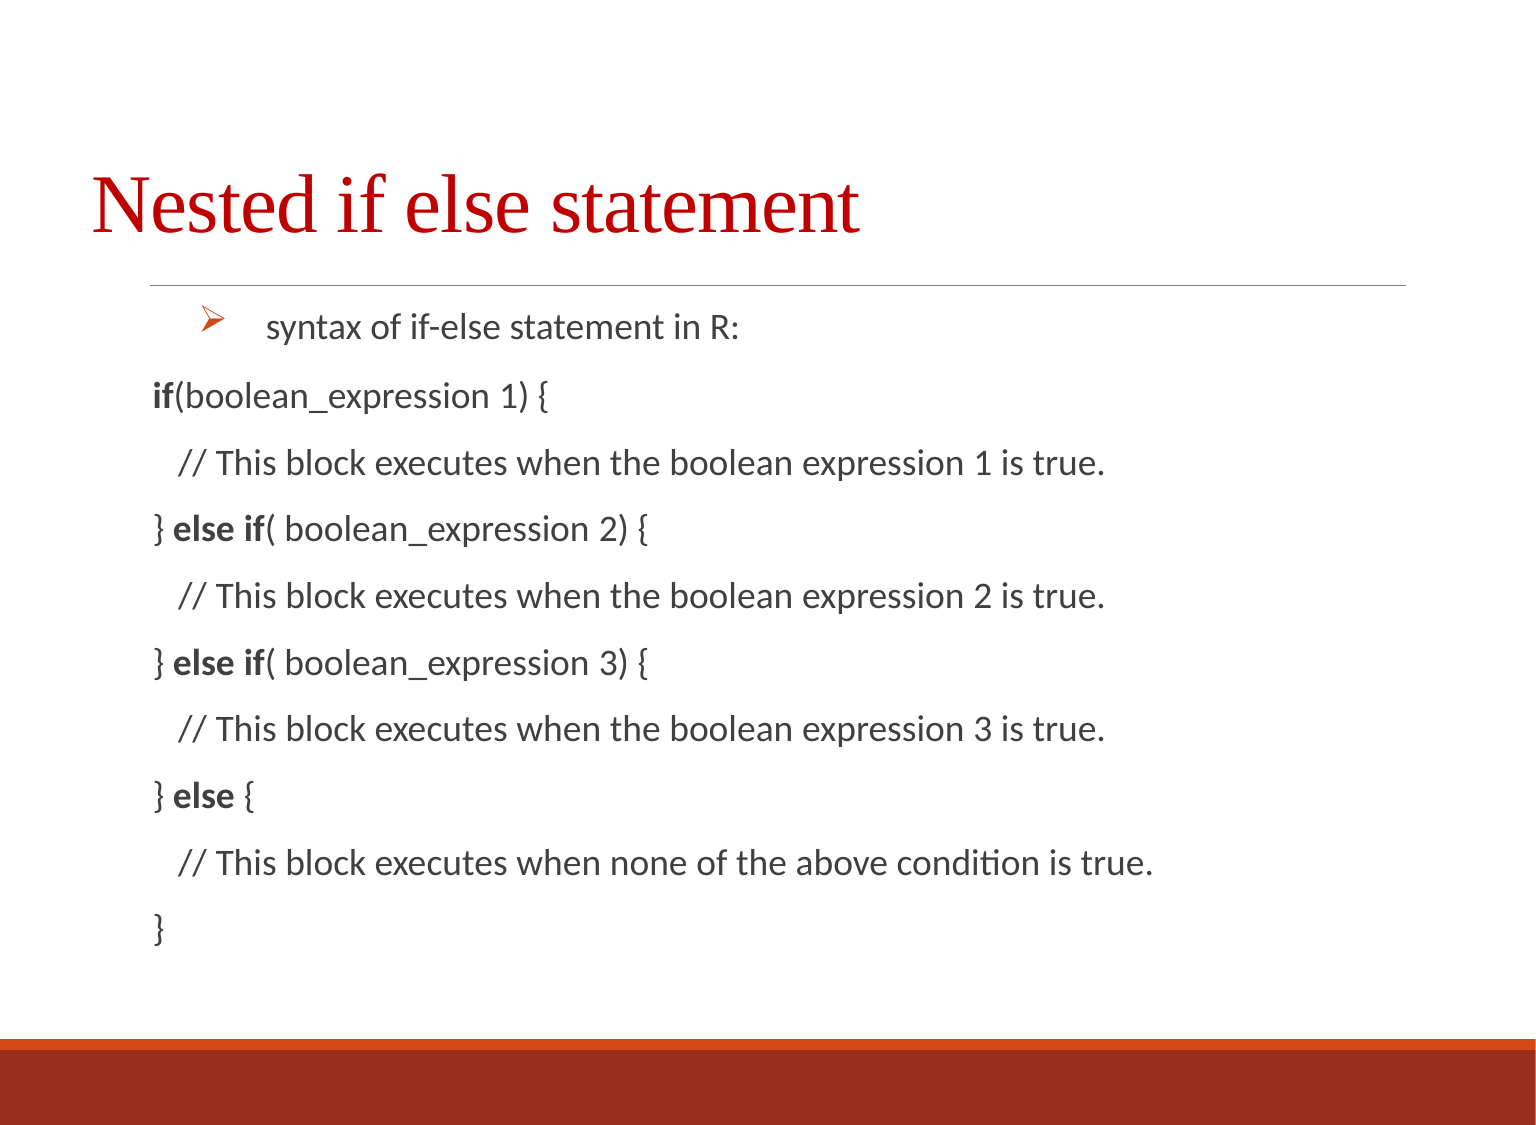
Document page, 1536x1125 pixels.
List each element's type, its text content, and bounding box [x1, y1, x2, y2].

title Nested if else statement [76, 115, 1459, 258]
list syntax of if-else statement in R: if(boolean_expression 1) { // This block executes when the boolean expression 1 is true. } else if( boolean_expression 2) { // This block executes when the boolean expression 2 is true. } else if( boolean_expression 3) { // This block executes when the boolean expression 3 is true. } else { // This block executes when none of the above condition is true. } [138, 302, 1406, 963]
